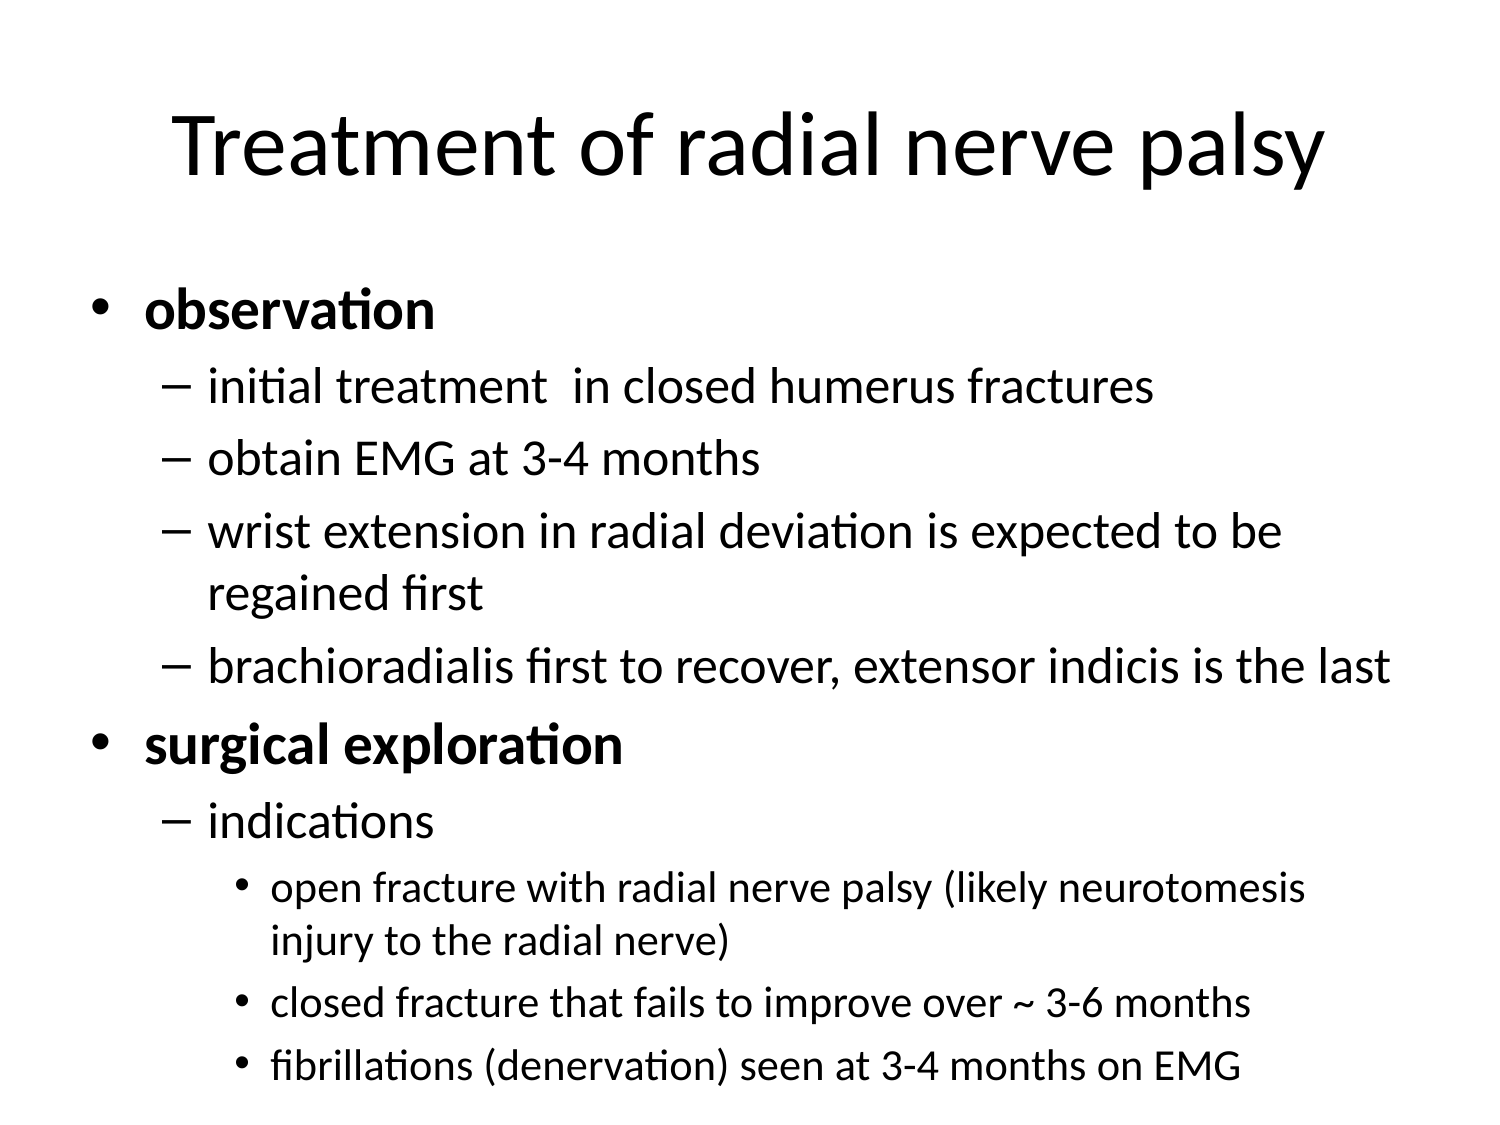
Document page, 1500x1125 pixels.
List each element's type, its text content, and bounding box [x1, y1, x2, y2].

list observation initial treatment in closed humerus fractures obtain EMG at 3-4 months wrist extension in radial deviation is expected to be regained first brachioradialis first to recover, extensor indicis is the last surgical exploration indications open fracture with radial nerve palsy (likely neurotomesis injury to the radial nerve) closed fracture that fails to improve over ~ 3-6 months fibrillations (denervation) seen at 3-4 months on EMG [75, 262, 1425, 1106]
title Treatment of radial nerve palsy [75, 45, 1425, 233]
